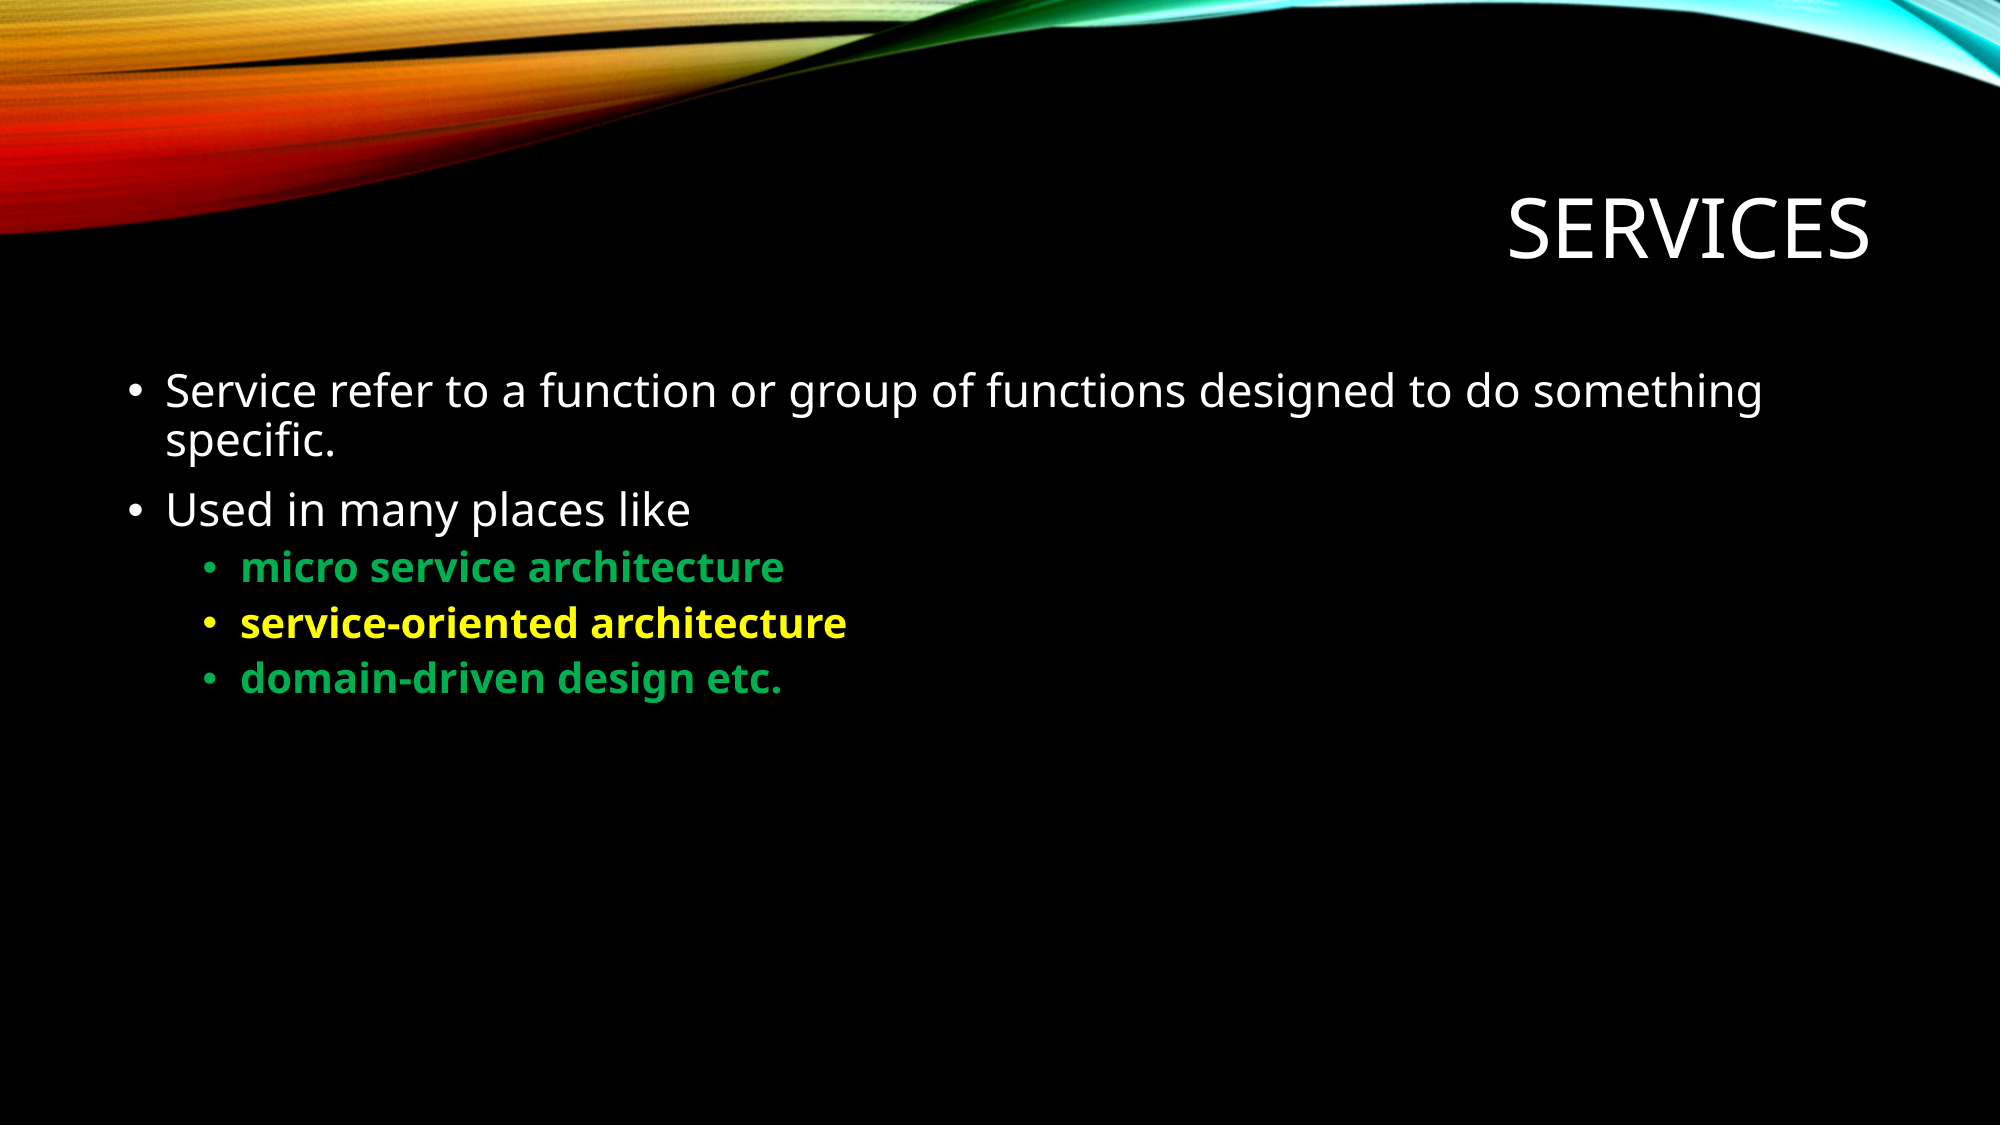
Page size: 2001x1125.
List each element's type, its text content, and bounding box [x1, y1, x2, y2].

title Services [474, 125, 1888, 338]
list Service refer to a function or group of functions designed to do something specific. Used in many places like micro service architecture service-oriented architecture domain-driven design etc. [112, 360, 1888, 1021]
picture [0, 0, 2000, 237]
